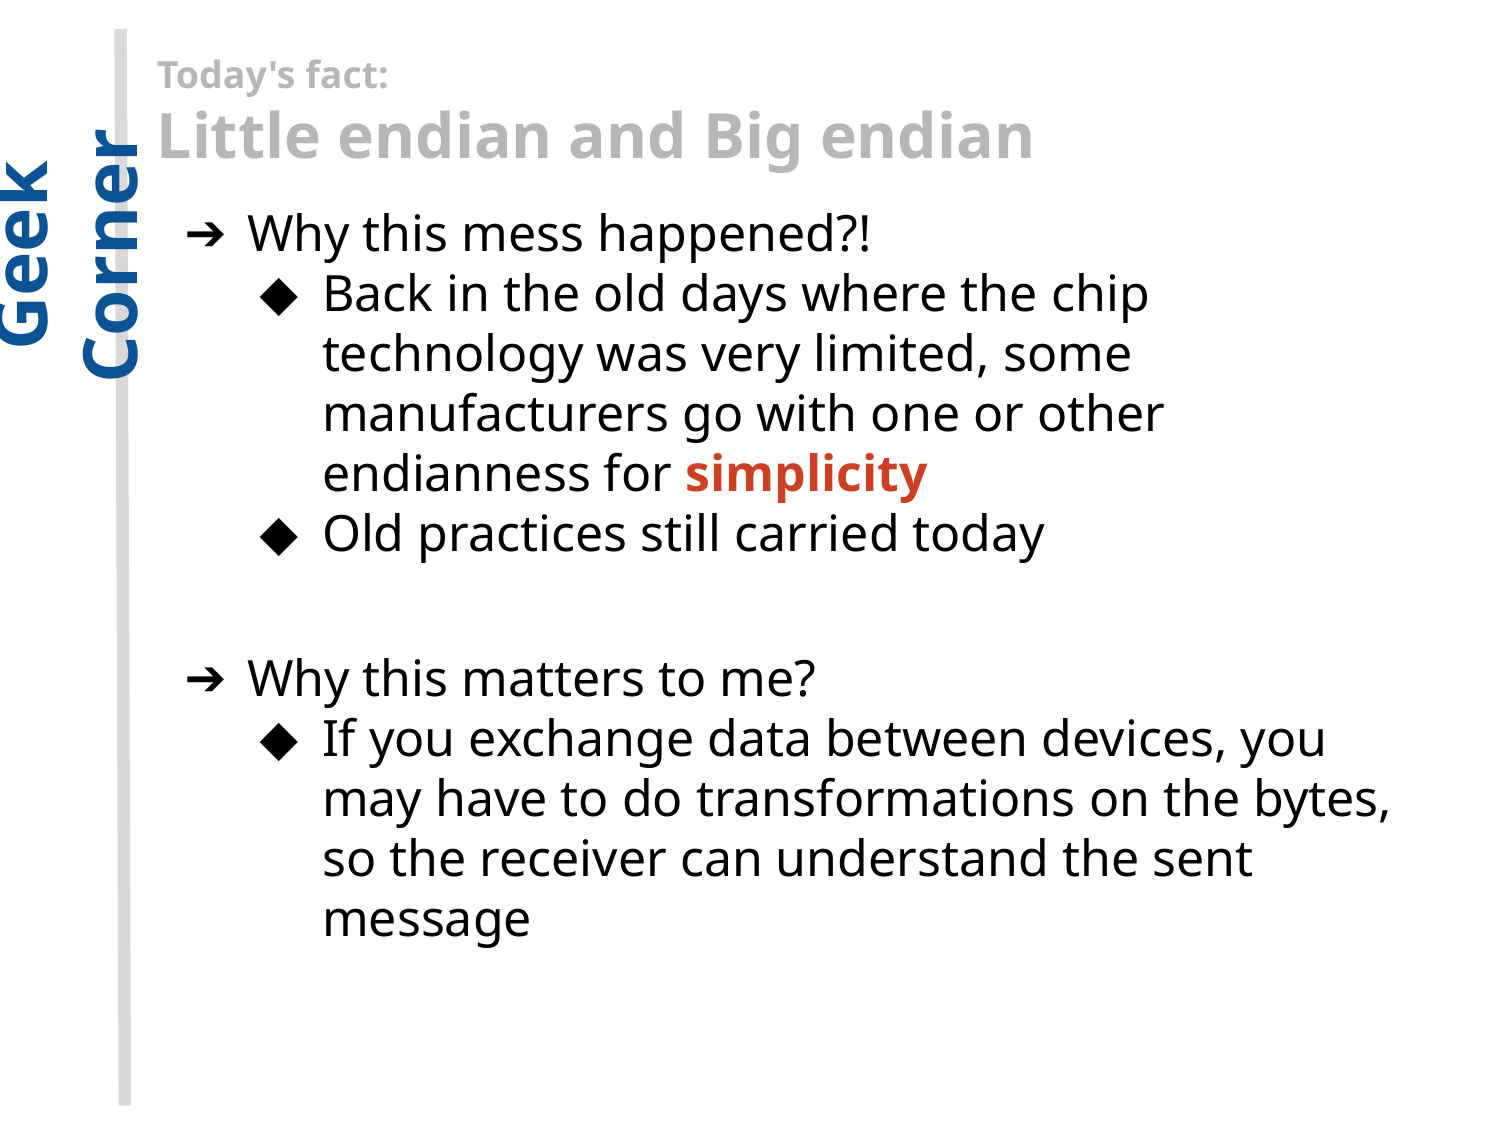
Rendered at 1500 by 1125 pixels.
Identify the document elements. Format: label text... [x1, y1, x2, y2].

text_box Geek Corner [9, 9, 117, 502]
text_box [120, 29, 126, 1106]
title Today's fact: Little endian and Big endian [141, 46, 1439, 187]
list Why this mess happened?! Back in the old days where the chip technology was very limited, some manufacturers go with one or other endianness for simplicity Old practices still carried today Why this matters to me? If you exchange data between devices, you may have to do transformations on the bytes, so the receiver can understand the sent message [157, 186, 1426, 1106]
